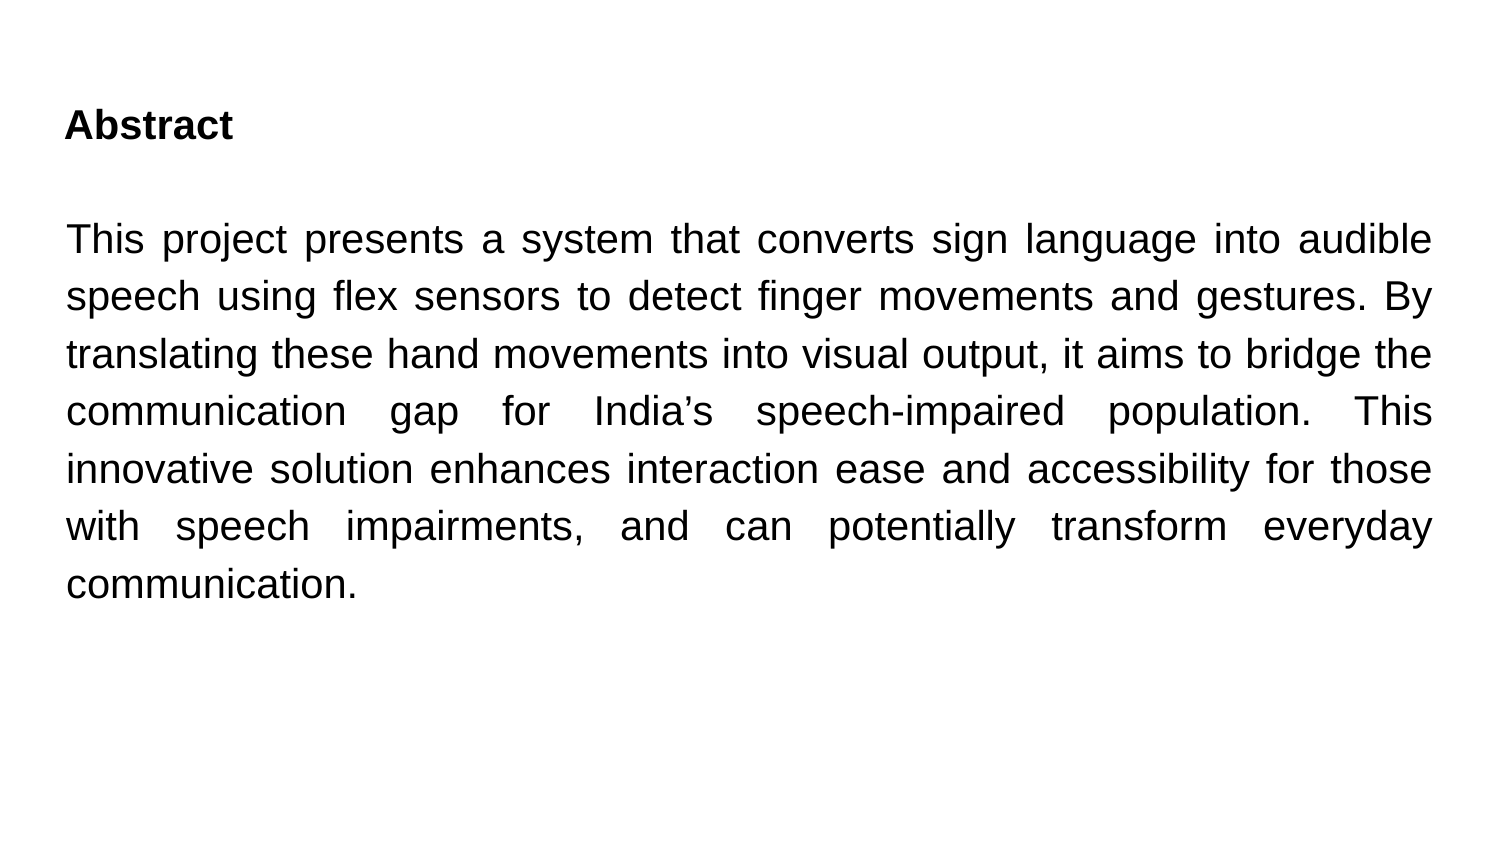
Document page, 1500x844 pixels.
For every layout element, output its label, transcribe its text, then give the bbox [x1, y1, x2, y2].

list This project presents a system that converts sign language into audible speech using flex sensors to detect finger movements and gestures. By translating these hand movements into visual output, it aims to bridge the communication gap for India’s speech-impaired population. This innovative solution enhances interaction ease and accessibility for those with speech impairments, and can potentially transform everyday communication. [51, 189, 1449, 710]
title Abstract [48, 71, 1447, 166]
